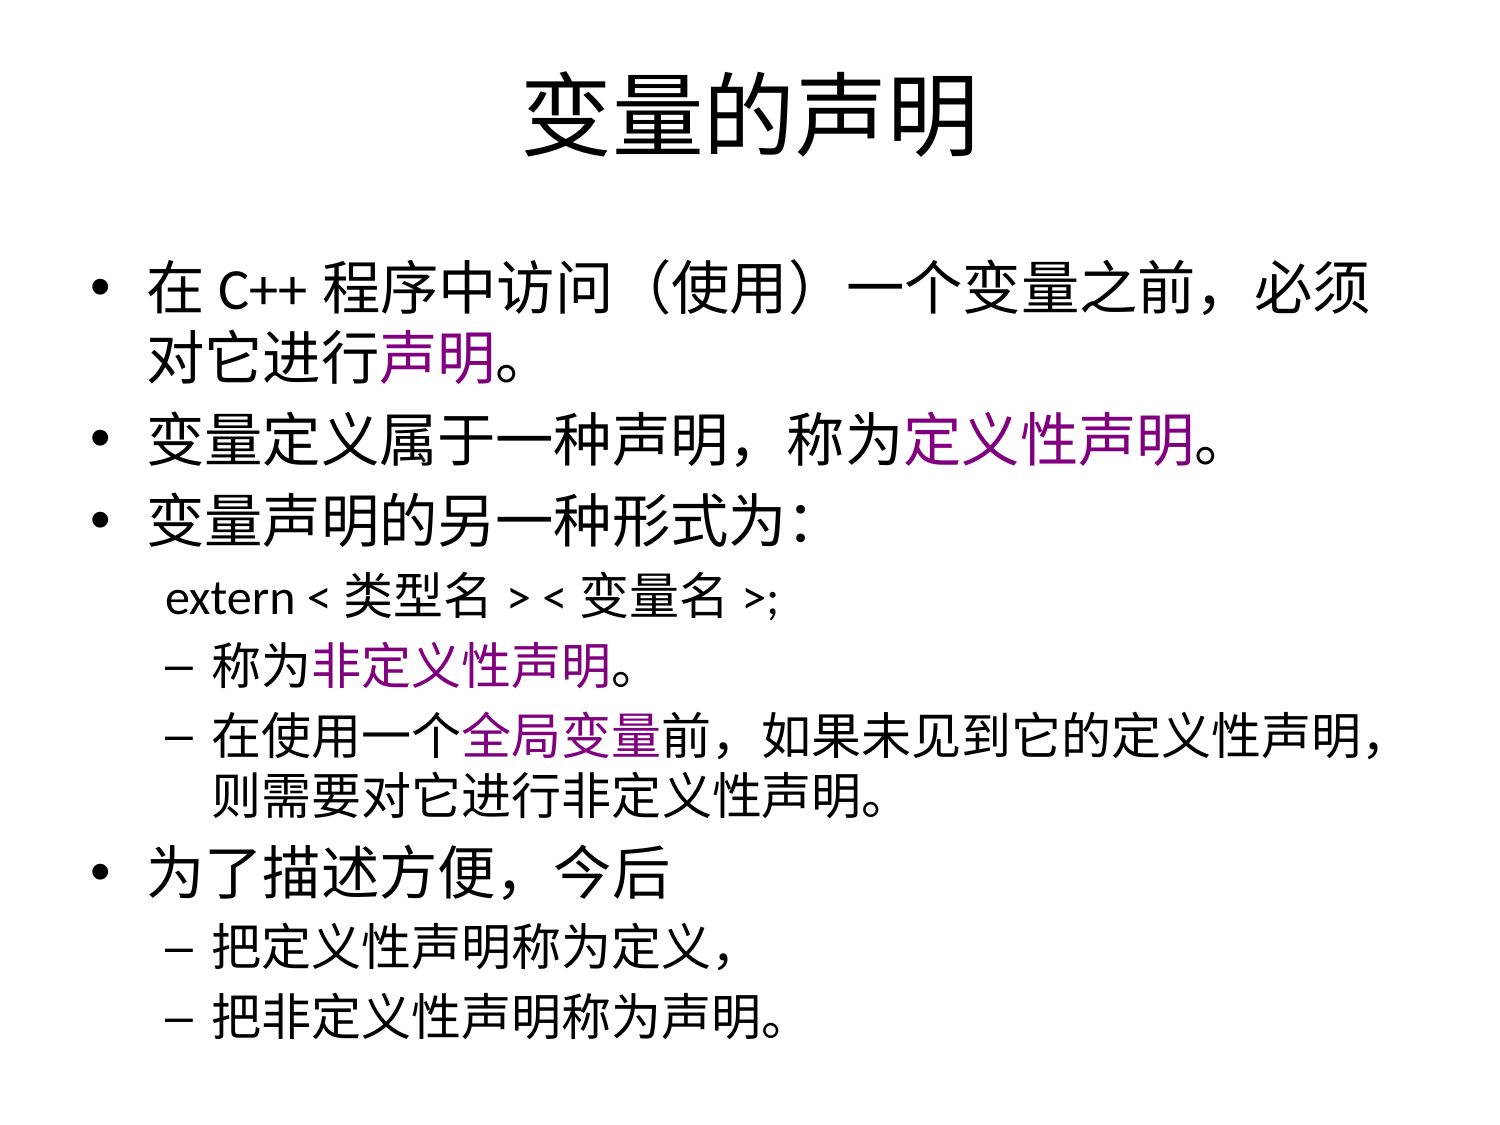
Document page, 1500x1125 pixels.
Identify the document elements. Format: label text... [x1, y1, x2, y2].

list 在C++程序中访问（使用）一个变量之前，必须对它进行声明。 变量定义属于一种声明，称为定义性声明。 变量声明的另一种形式为： extern <类型名> <变量名>; 称为非定义性声明。 在使用一个全局变量前，如果未见到它的定义性声明，则需要对它进行非定义性声明。 为了描述方便，今后 把定义性声明称为定义， 把非定义性声明称为声明。 [75, 243, 1425, 1106]
title 变量的声明 [75, 19, 1425, 206]
